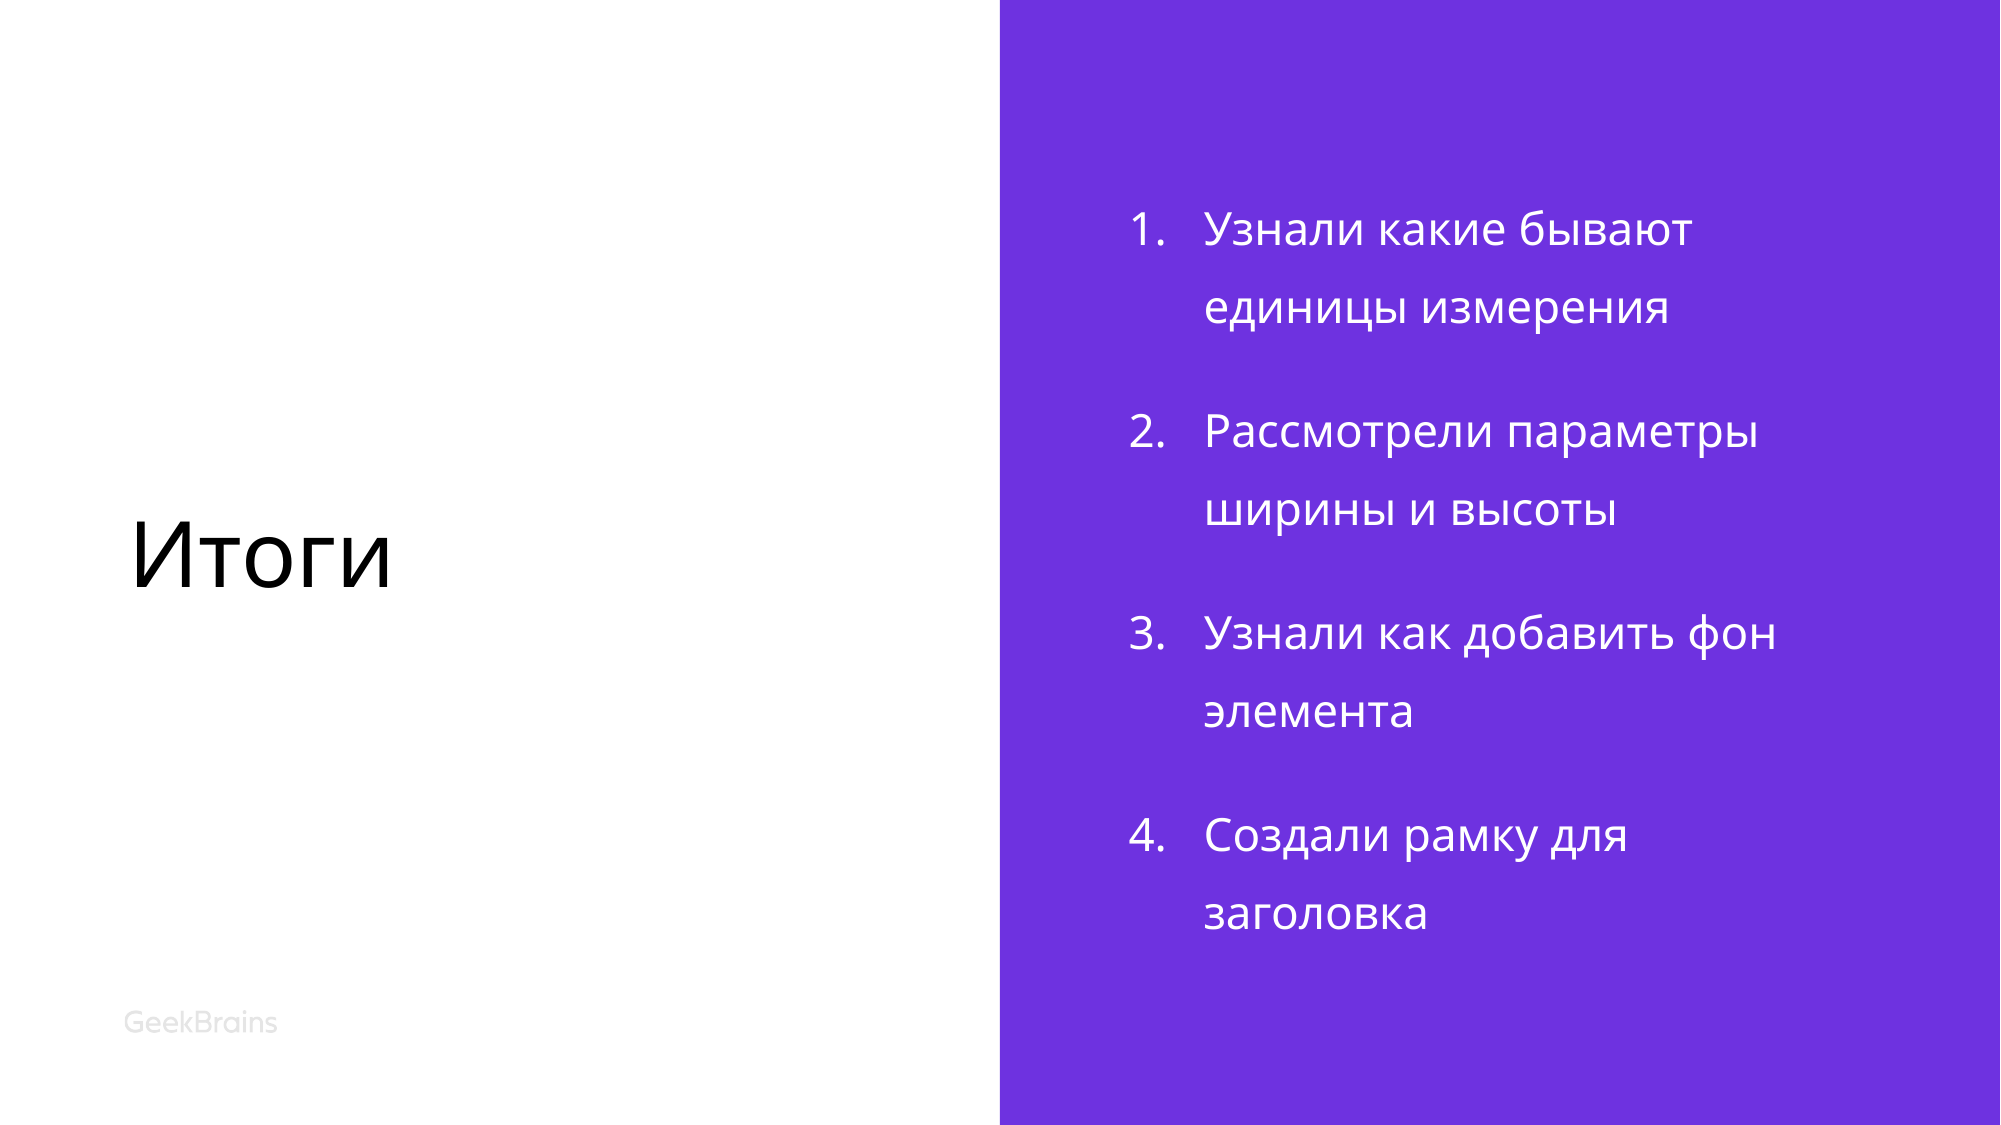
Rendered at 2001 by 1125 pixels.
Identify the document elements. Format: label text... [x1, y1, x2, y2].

title Итоги [113, 113, 882, 1002]
picture [124, 1010, 277, 1033]
list Узнали какие бывают единицы измерения Рассмотрели параметры ширины и высоты Узнали как добавить фон элемента Создали рамку для заголовка [1113, 113, 1882, 1002]
